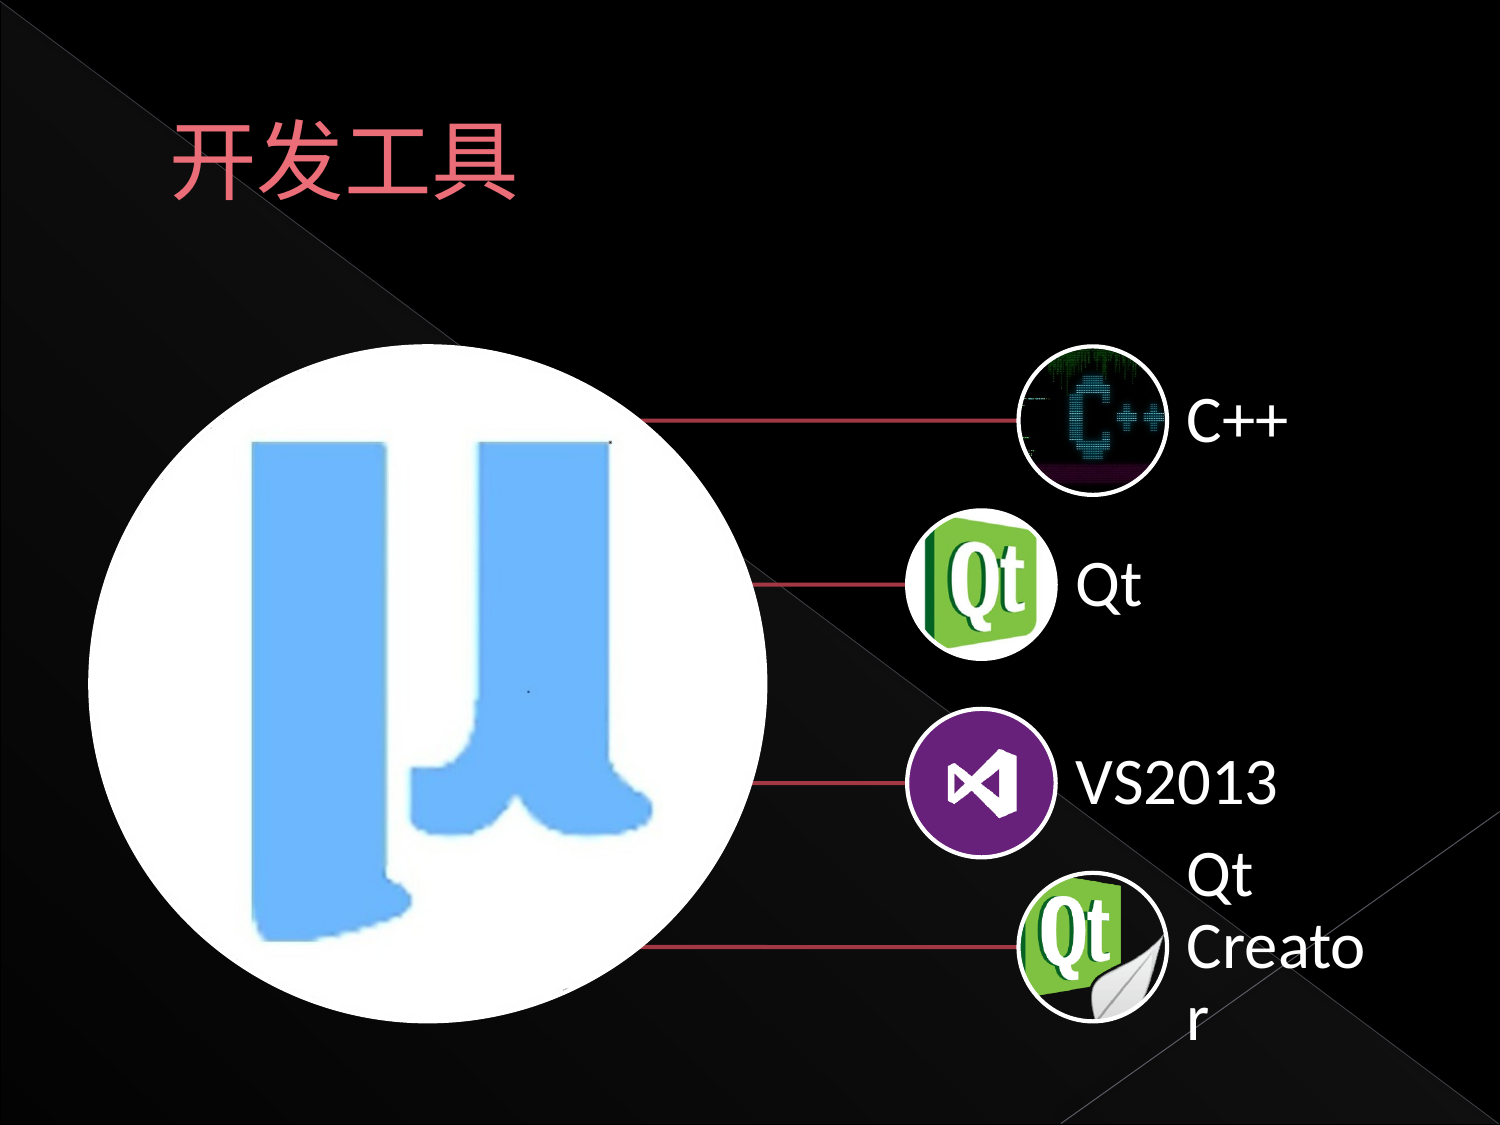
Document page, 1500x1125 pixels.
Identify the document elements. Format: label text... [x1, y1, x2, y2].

title 开发工具 [75, 43, 1425, 274]
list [74, 308, 1426, 1060]
